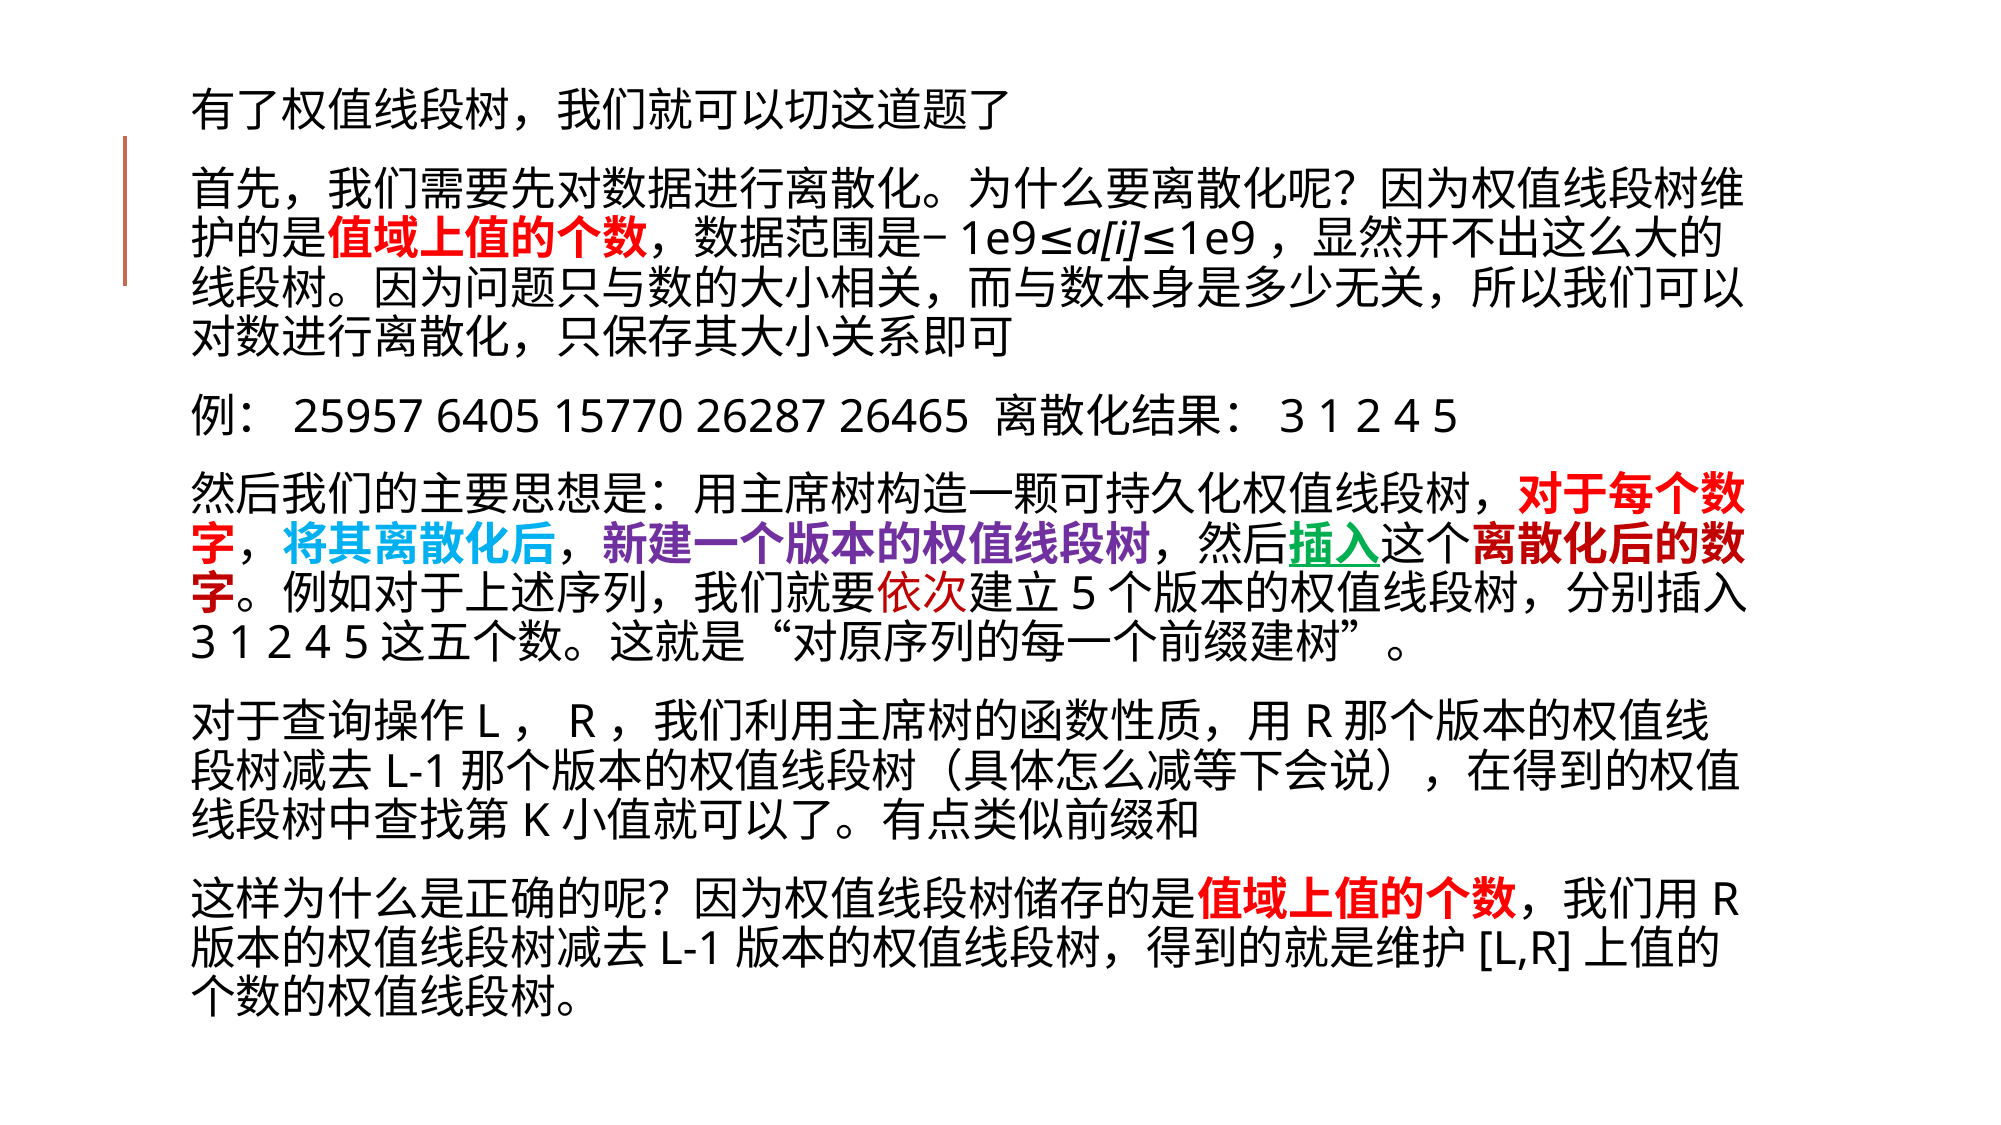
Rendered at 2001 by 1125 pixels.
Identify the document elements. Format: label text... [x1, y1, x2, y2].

list 有了权值线段树，我们就可以切这道题了 首先，我们需要先对数据进行离散化。为什么要离散化呢？因为权值线段树维护的是值域上值的个数，数据范围是−1e9≤a[i]≤1e9，显然开不出这么大的线段树。因为问题只与数的大小相关，而与数本身是多少无关，所以我们可以对数进行离散化，只保存其大小关系即可 例：25957 6405 15770 26287 26465 离散化结果：3 1 2 4 5 然后我们的主要思想是：用主席树构造一颗可持久化权值线段树，对于每个数字，将其离散化后，新建一个版本的权值线段树，然后插入这个离散化后的数字。例如对于上述序列，我们就要依次建立5个版本的权值线段树，分别插入3 1 2 4 5这五个数。这就是“对原序列的每一个前缀建树”。 对于查询操作L，R，我们利用主席树的函数性质，用R那个版本的权值线段树减去L-1那个版本的权值线段树（具体怎么减等下会说），在得到的权值线段树中查找第K小值就可以了。有点类似前缀和 这样为什么是正确的呢？因为权值线段树储存的是值域上值的个数，我们用R版本的权值线段树减去L-1版本的权值线段树，得到的就是维护[L,R]上值的个数的权值线段树。 [168, 79, 1763, 1035]
